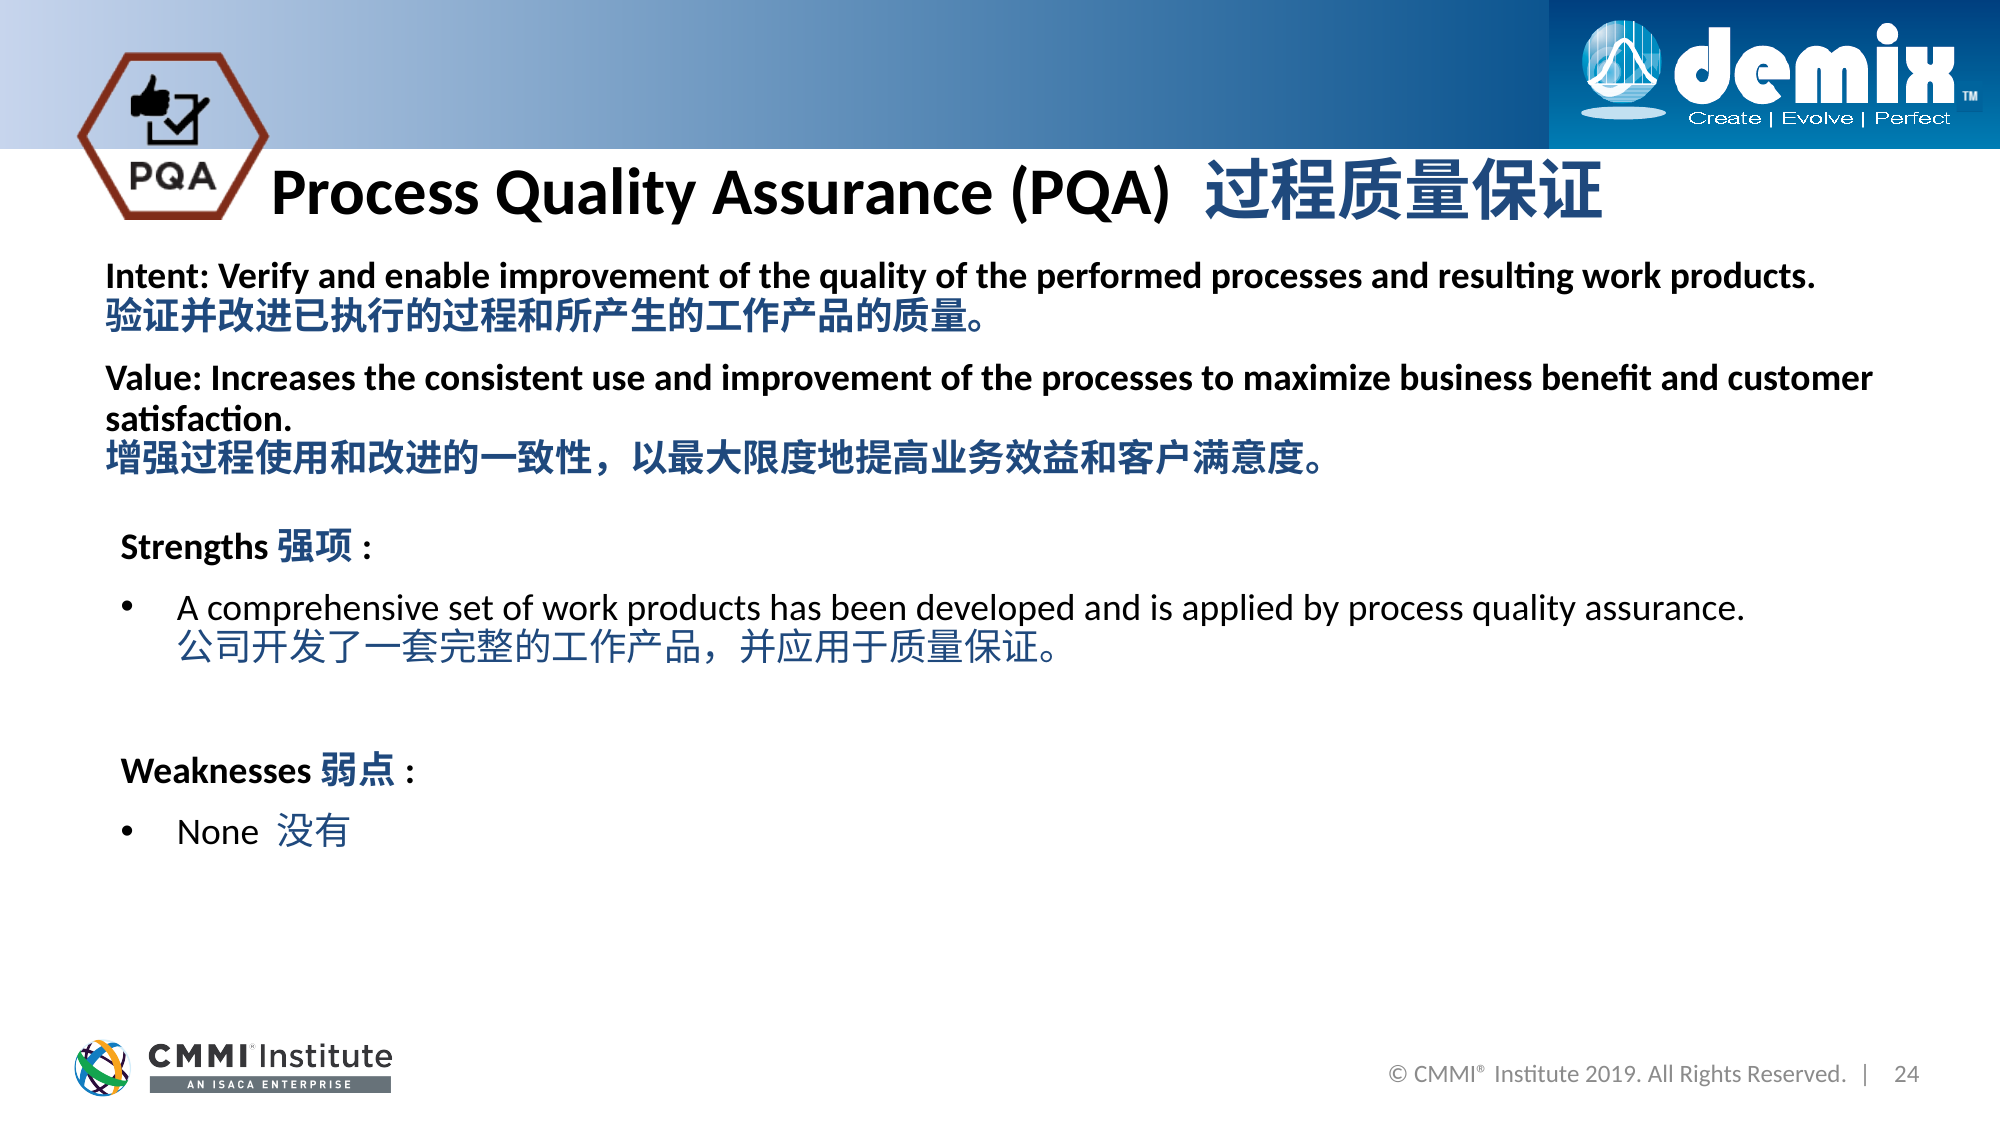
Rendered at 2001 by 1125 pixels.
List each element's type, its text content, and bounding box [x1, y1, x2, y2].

picture [76, 52, 272, 220]
list Intent: Verify and enable improvement of the quality of the performed processes and resulting work products. 验证并改进已执行的过程和所产生的工作产品的质量。 Value: Increases the consistent use and improvement of the processes to maximize business benefit and customer satisfaction. 增强过程使用和改进的一致性，以最大限度地提高业务效益和客户满意度。 [90, 249, 1939, 902]
title Process Quality Assurance (PQA) 过程质量保证 [255, 91, 1900, 249]
picture [1549, 0, 2000, 111]
picture [41, 993, 105, 1125]
list Strengths强项: A comprehensive set of work products has been developed and is applied by process quality assurance. 公司开发了一套完整的工作产品，并应用于质量保证。 Weaknesses弱点: None 没有 [105, 519, 1954, 1125]
